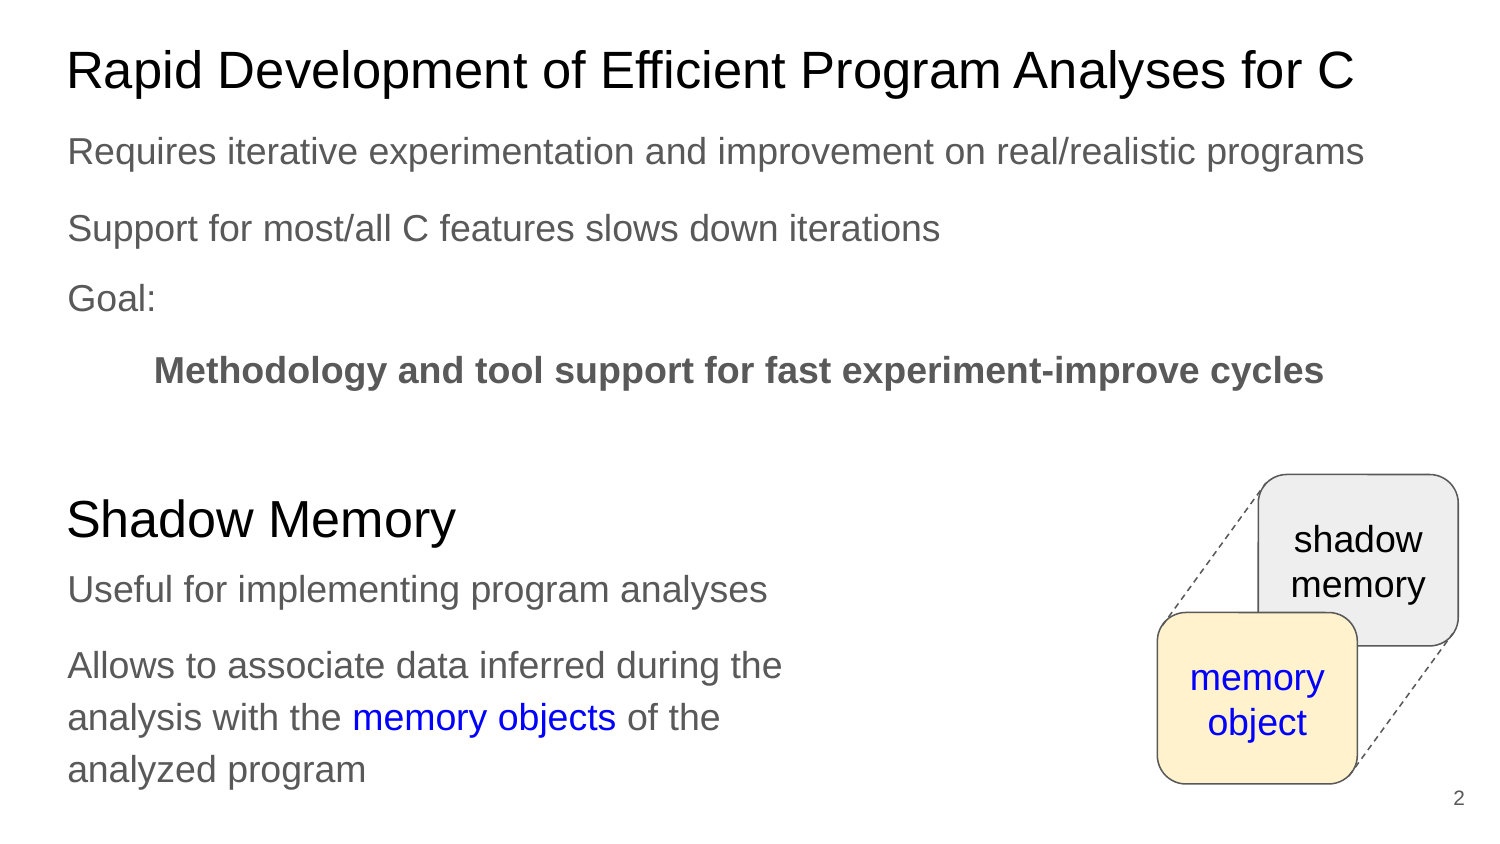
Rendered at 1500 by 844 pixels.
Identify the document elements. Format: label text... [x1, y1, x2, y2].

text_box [1161, 482, 1267, 627]
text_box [1348, 632, 1454, 777]
text_box shadow memory [1267, 474, 1459, 633]
list Requires iterative experimentation and improvement on real/realistic programs Support for most/all C features slows down iterations Goal: Methodology and tool support for fast experiment-improve cycles [26, 105, 1453, 378]
slide_number ‹#› [1389, 764, 1480, 830]
text_box Useful for implementing program analyses Allows to associate data inferred during the analysis with the memory objects of the analyzed program [26, 543, 862, 823]
title Rapid Development of Efficient Program Analyses for C [51, 20, 1449, 105]
text_box memory object [1157, 612, 1356, 784]
text_box Shadow Memory [51, 469, 1449, 564]
